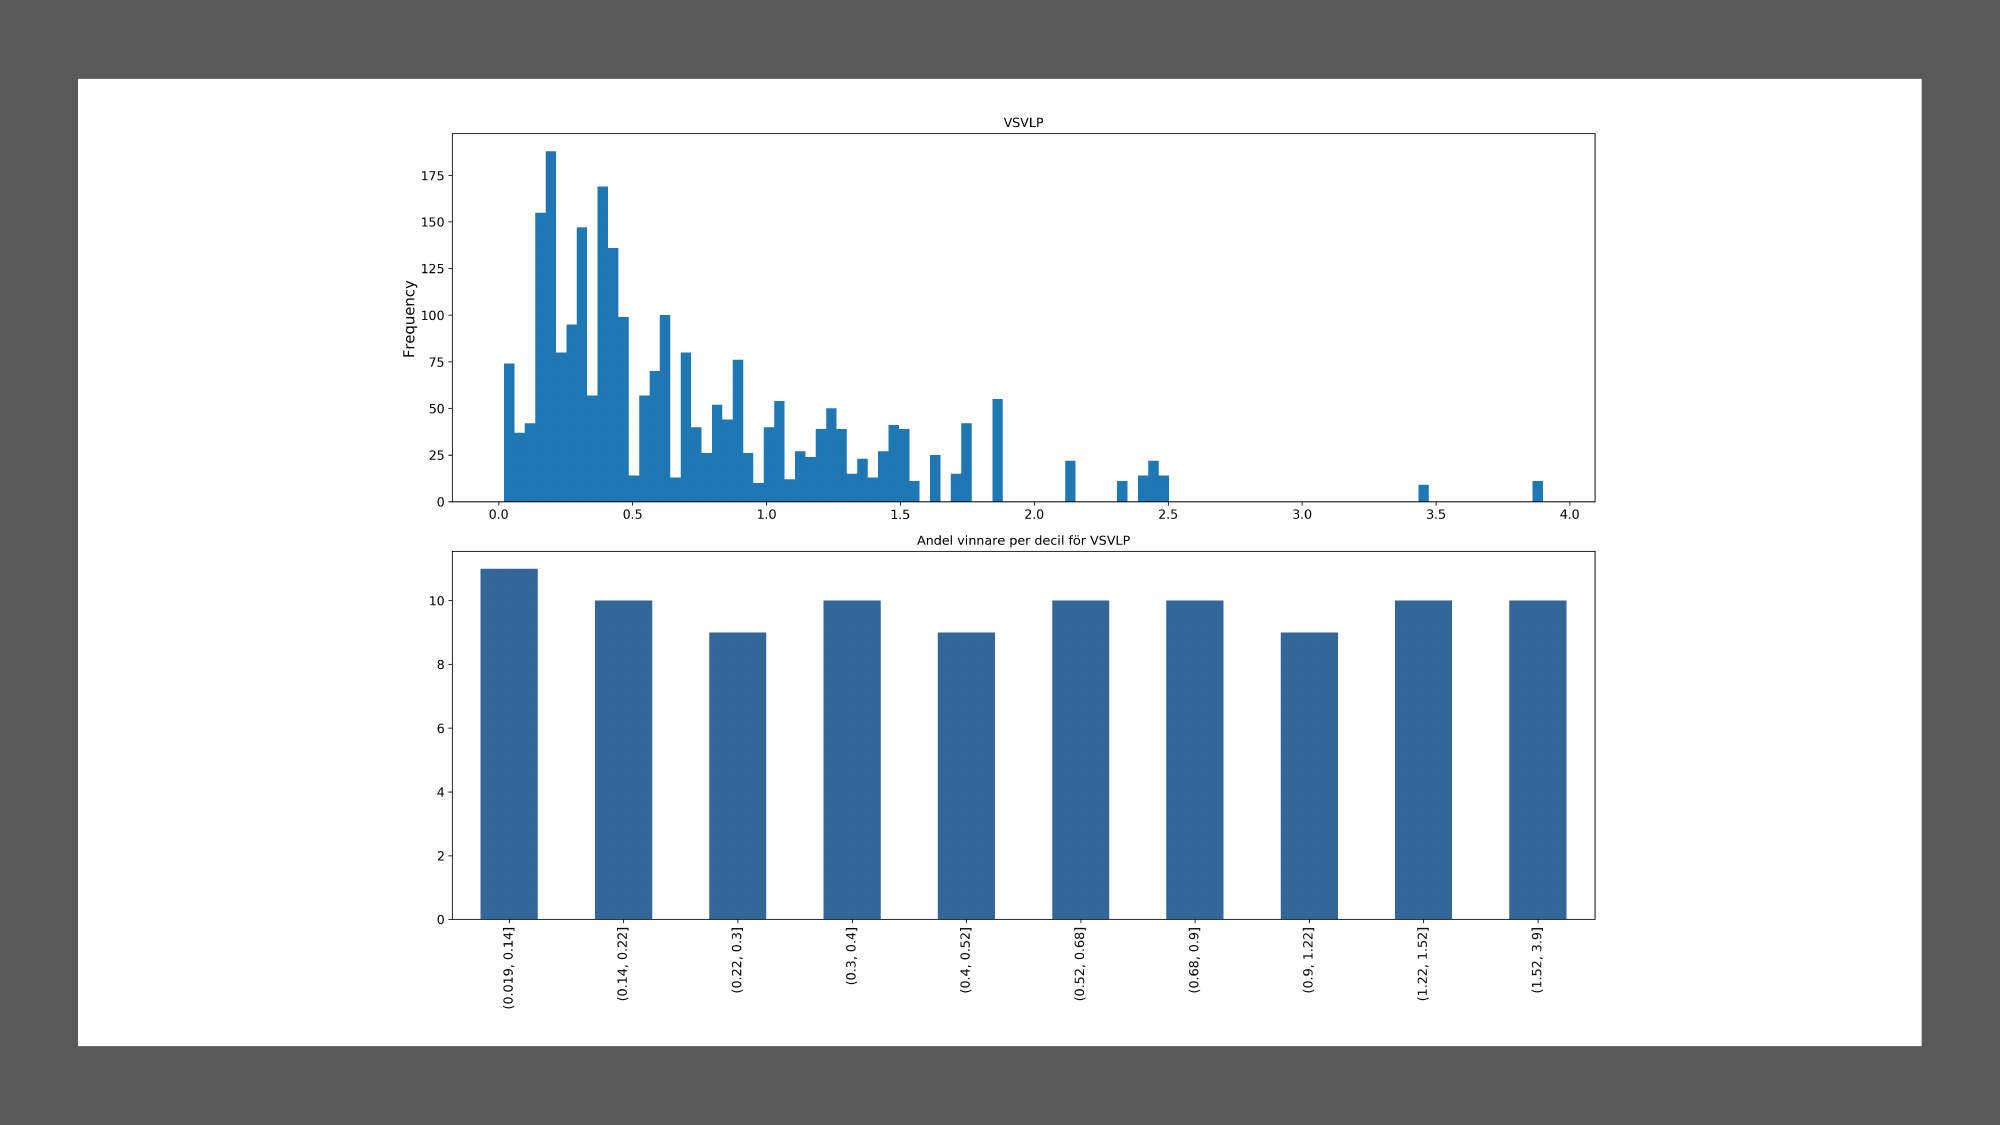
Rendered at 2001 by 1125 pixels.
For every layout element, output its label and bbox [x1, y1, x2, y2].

text_box [77, 78, 1923, 1047]
picture [390, 105, 1610, 1020]
text_box [0, 0, 2000, 1125]
